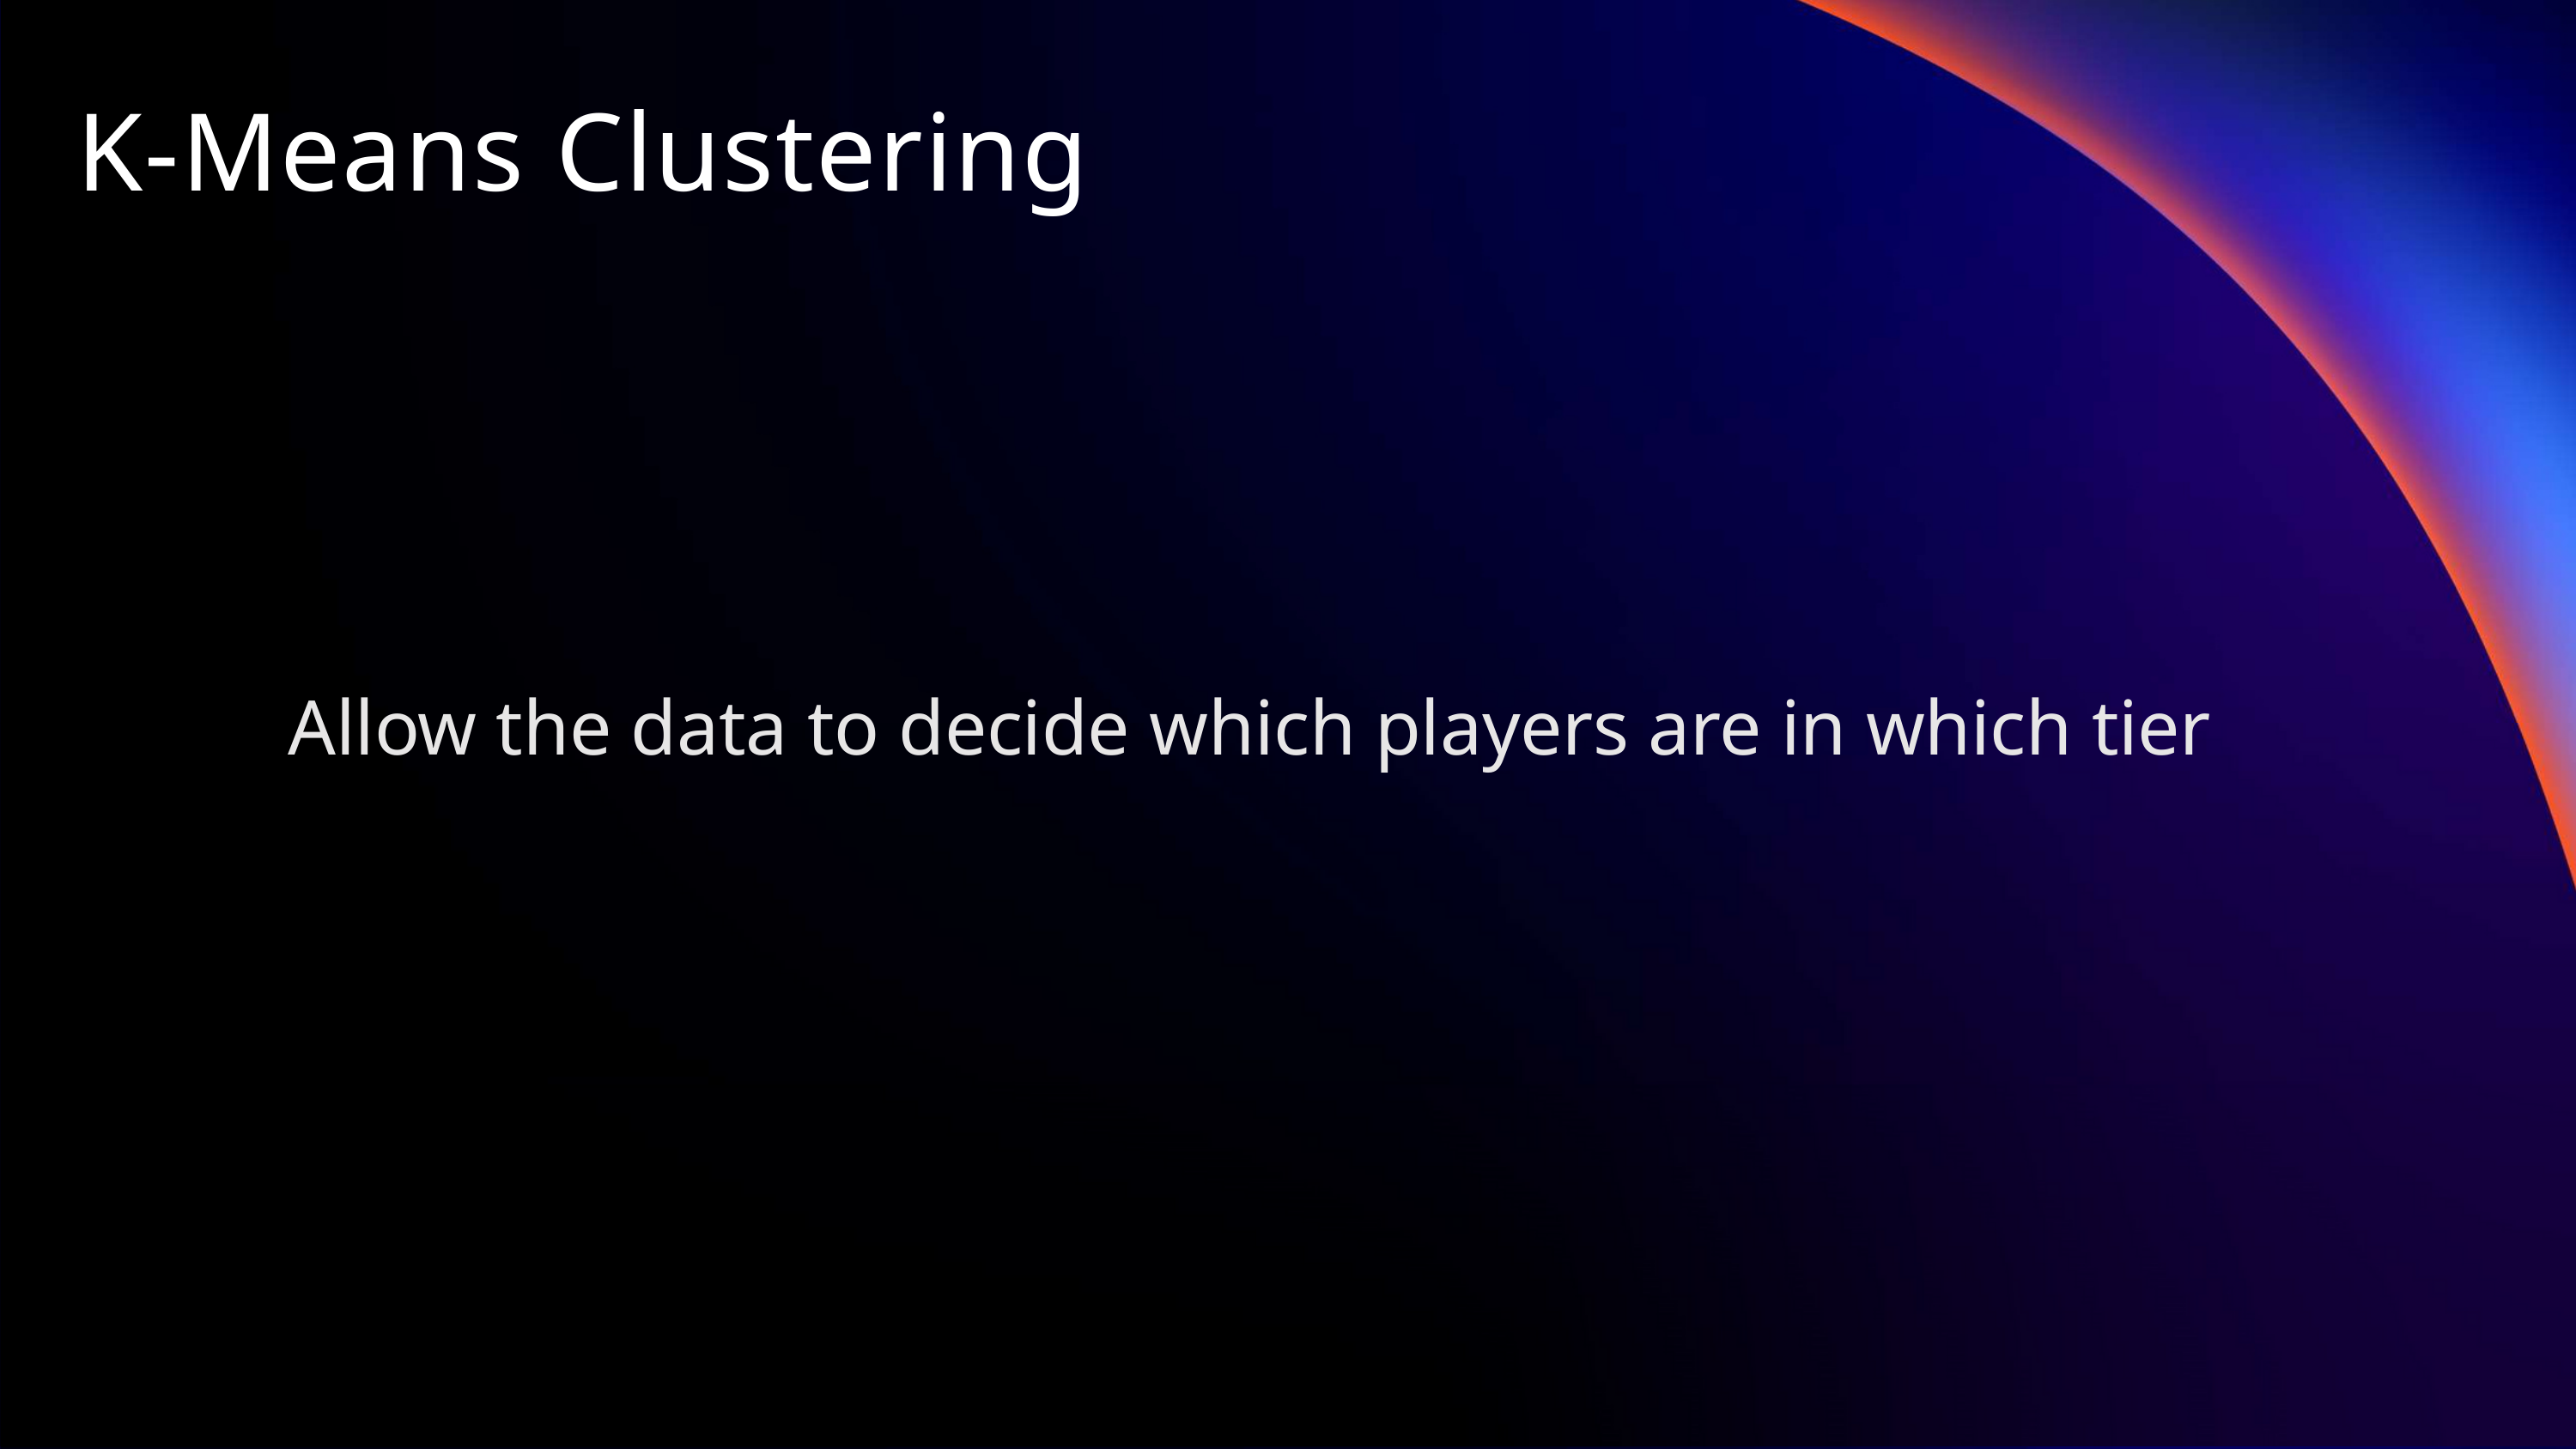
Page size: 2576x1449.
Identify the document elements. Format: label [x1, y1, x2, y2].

text_box [0, 0, 2576, 1449]
